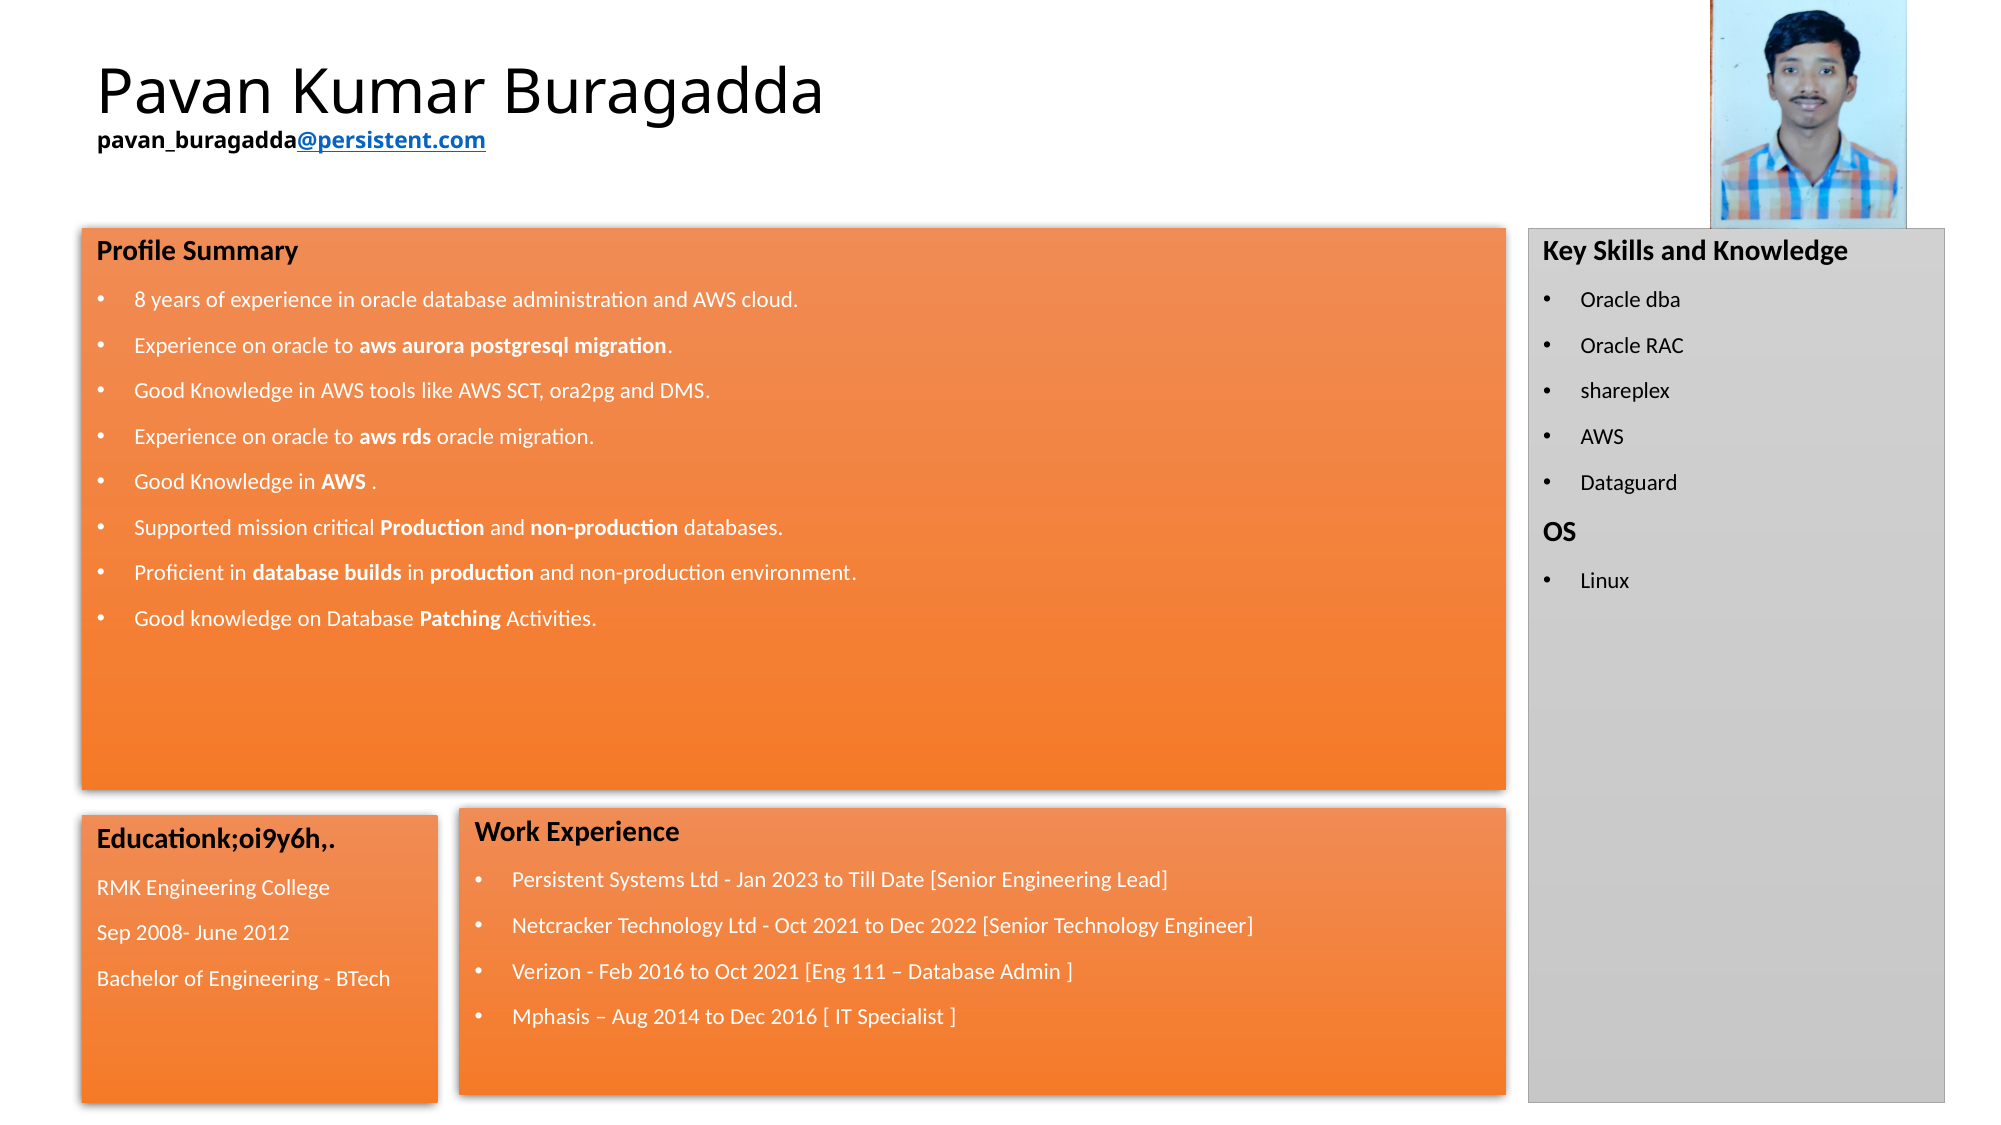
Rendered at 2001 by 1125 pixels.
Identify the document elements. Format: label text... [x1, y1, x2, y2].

list Profile Summary 8 years of experience in oracle database administration and AWS cloud. Experience on oracle to aws aurora postgresql migration. Good Knowledge in AWS tools like AWS SCT, ora2pg and DMS. Experience on oracle to aws rds oracle migration. Good Knowledge in AWS . Supported mission critical Production and non-production databases. Proficient in database builds in production and non-production environment. Good knowledge on Database Patching Activities. [81, 228, 1506, 790]
text_box Work Experience Persistent Systems Ltd - Jan 2023 to Till Date [Senior Engineering Lead] Netcracker Technology Ltd - Oct 2021 to Dec 2022 [Senior Technology Engineer] Verizon - Feb 2016 to Oct 2021 [Eng 111 – Database Admin ] Mphasis – Aug 2014 to Dec 2016 [ IT Specialist ] [459, 808, 1506, 1095]
picture [1709, 0, 1907, 229]
title Pavan Kumar Buragadda pavan_buragadda@persistent.com [81, 29, 924, 212]
list Key Skills and Knowledge Oracle dba Oracle RAC shareplex AWS Dataguard OS Linux [1528, 228, 1945, 1103]
text_box Educationk;oi9y6h,. RMK Engineering College Sep 2008- June 2012 Bachelor of Engineering - BTech [81, 815, 438, 1103]
